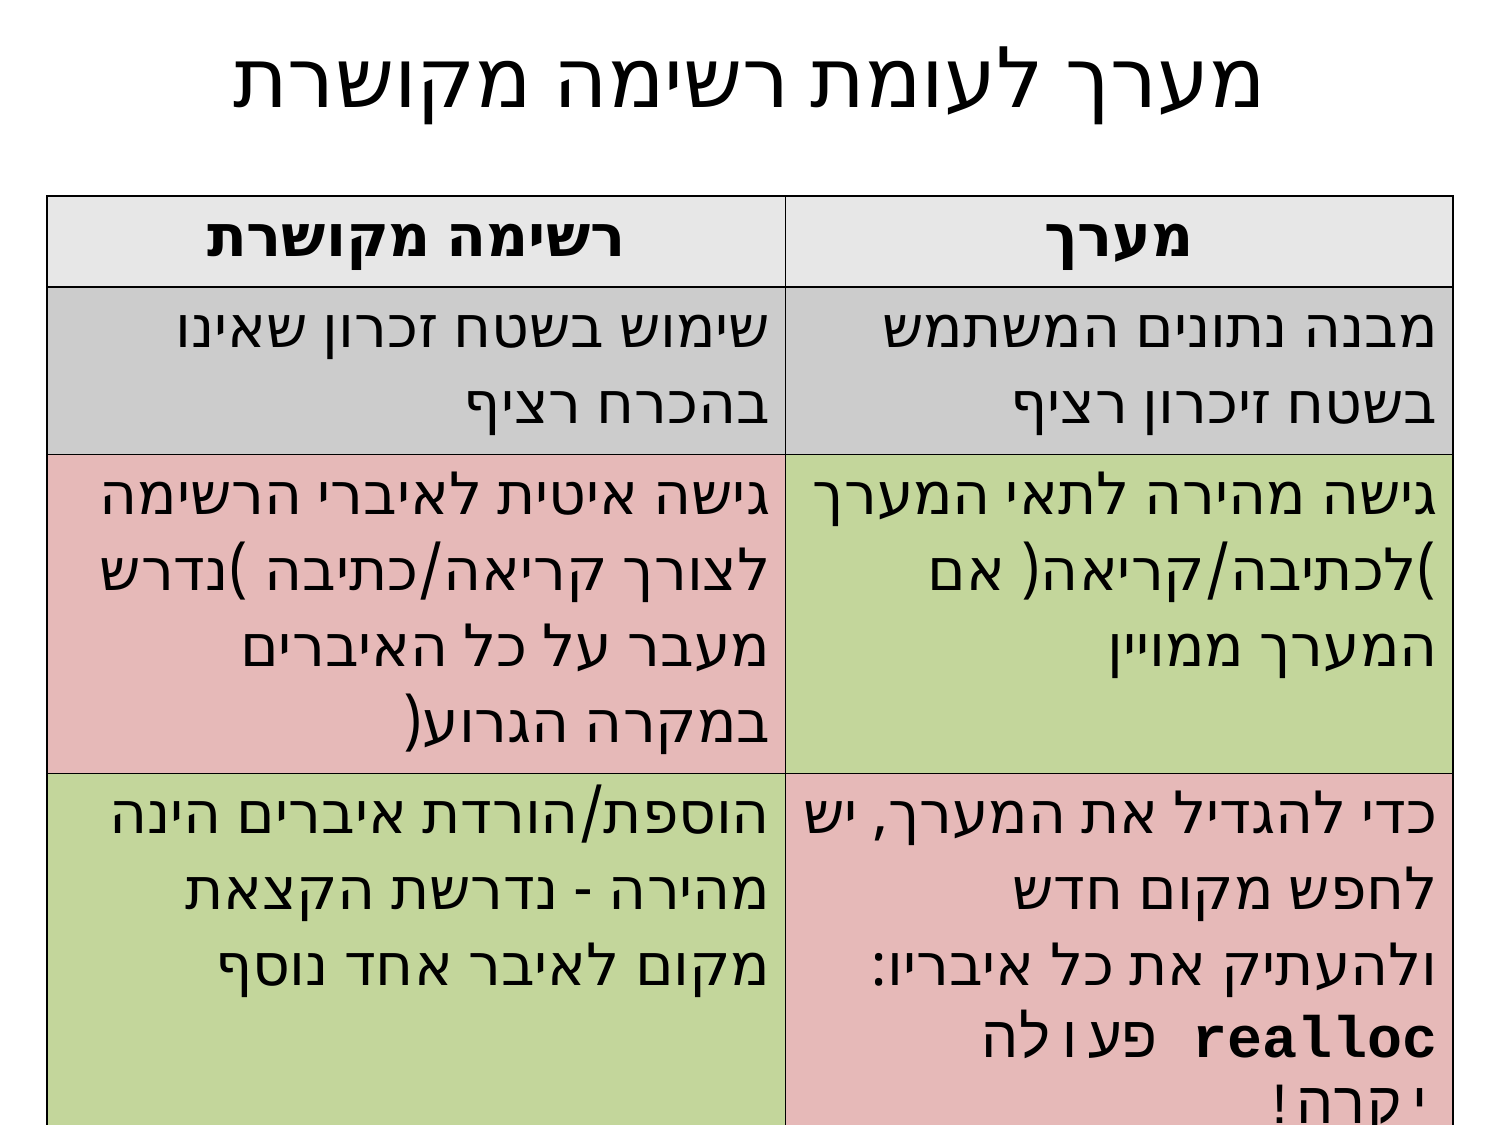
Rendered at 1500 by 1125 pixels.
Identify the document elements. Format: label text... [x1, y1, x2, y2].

table_cell הוספת/הורדת איברים הינה מהירה - נדרשת הקצאת מקום לאיבר אחד נוסף [48, 774, 785, 1125]
table_cell מבנה נתונים המשתמש בשטח זיכרון רציף [786, 288, 1452, 454]
table_header מערך [786, 197, 1452, 286]
table_cell כדי להגדיל את המערך, יש לחפש מקום חדש ולהעתיק את כל איבריו: realloc פעולה יקרה! [786, 774, 1452, 1125]
table_cell גישה איטית לאיברי הרשימה לצורך קריאה/כתיבה )נדרש מעבר על כל האיברים במקרה הגרוע( [48, 455, 785, 773]
table_header רשימה מקושרת [48, 197, 785, 286]
title מערך לעומת רשימה מקושרת [75, 0, 1425, 150]
table_cell גישה מהירה לתאי המערך )לכתיבה/קריאה( אם המערך ממויין [786, 455, 1452, 773]
table_cell שימוש בשטח זכרון שאינו בהכרח רציף [48, 288, 785, 454]
